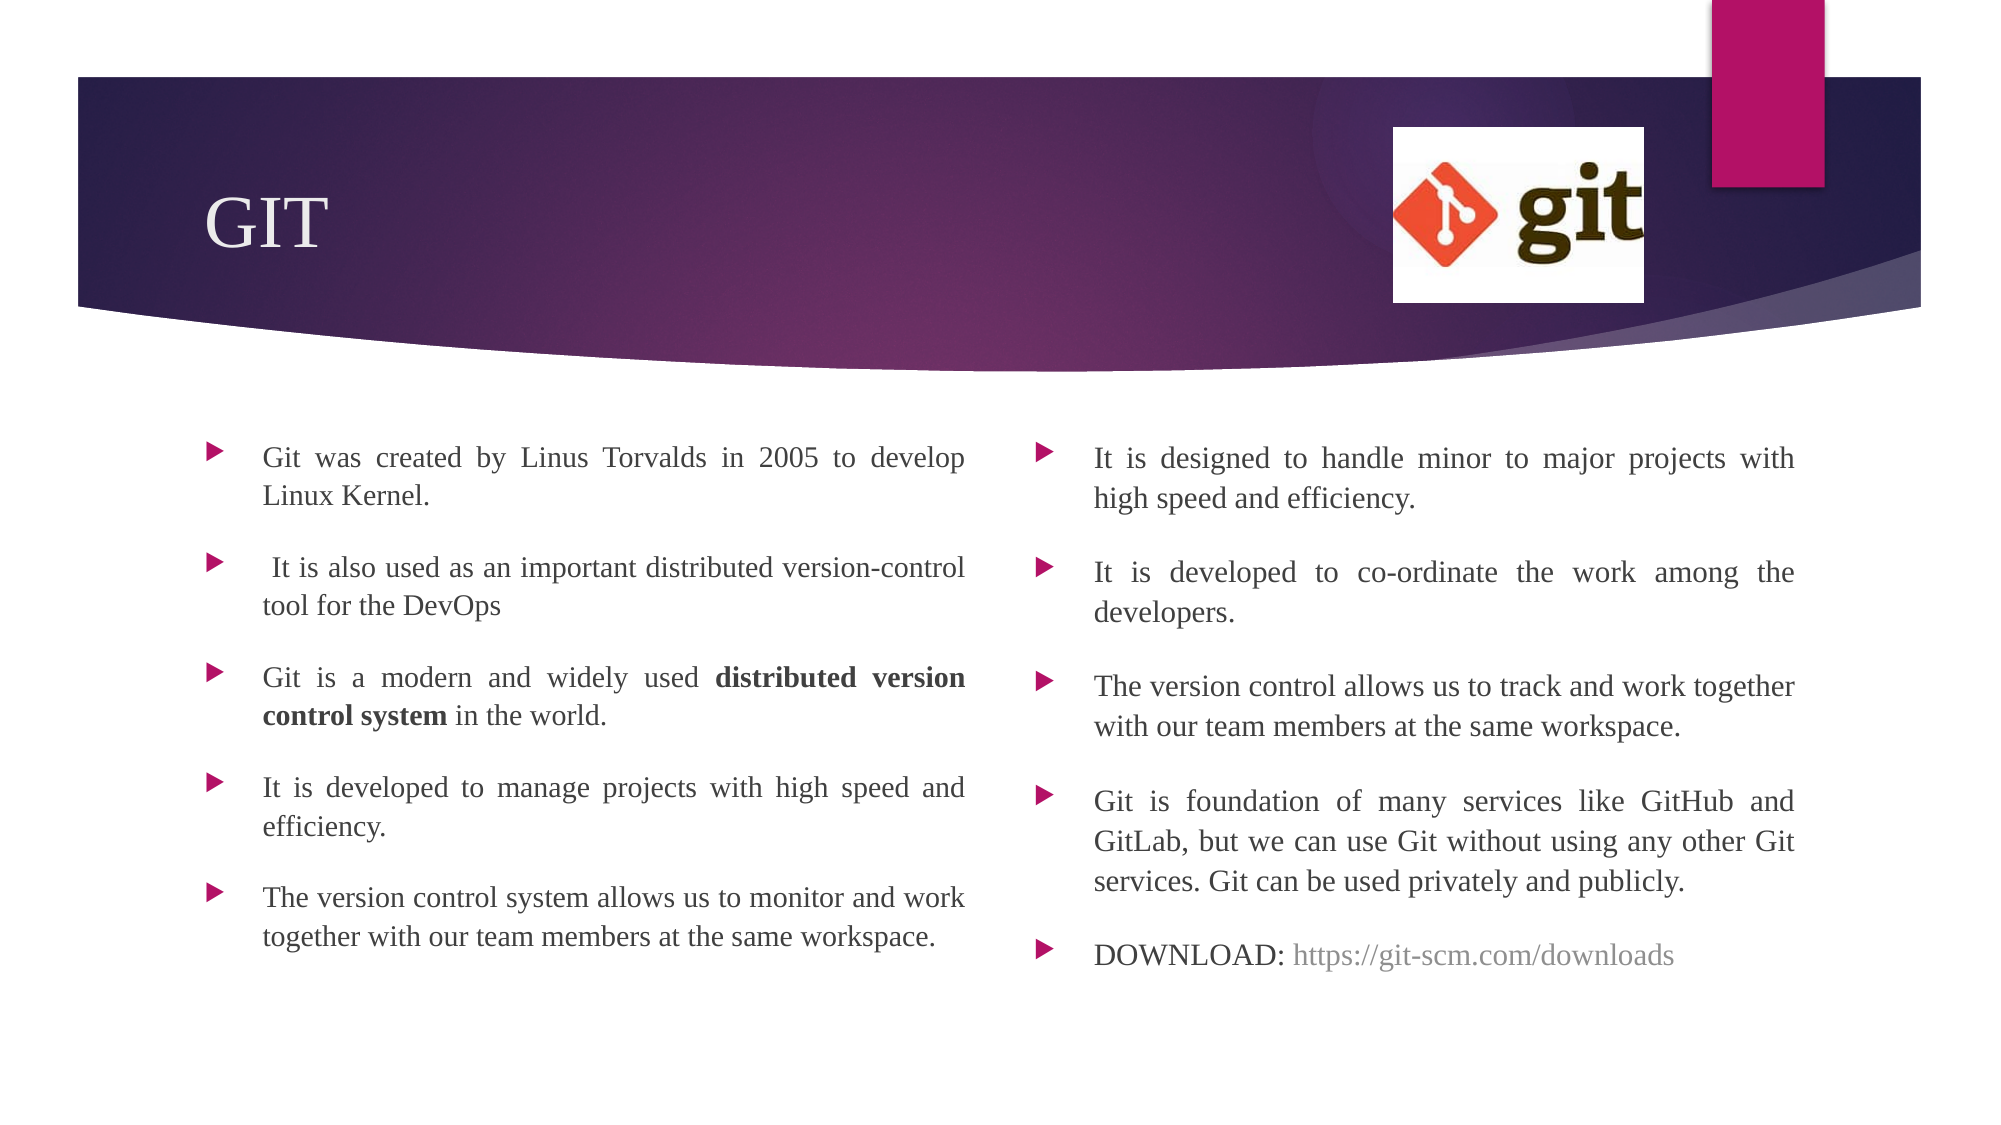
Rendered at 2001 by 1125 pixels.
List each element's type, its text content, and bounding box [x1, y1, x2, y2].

picture [1393, 127, 1645, 304]
title GIT [189, 159, 1387, 276]
list Git was created by Linus Torvalds in 2005 to develop Linux Kernel. It is also used as an important distributed version-control tool for the DevOps Git is a modern and widely used distributed version control system in the world. It is developed to manage projects with high speed and efficiency. The version control system allows us to monitor and work together with our team members at the same workspace. [189, 427, 981, 988]
list It is designed to handle minor to major projects with high speed and efficiency. It is developed to co-ordinate the work among the developers. The version control allows us to track and work together with our team members at the same workspace. Git is foundation of many services like GitHub and GitLab, but we can use Git without using any other Git services. Git can be used privately and publicly. DOWNLOAD: https://git-scm.com/downloads [1018, 427, 1810, 988]
